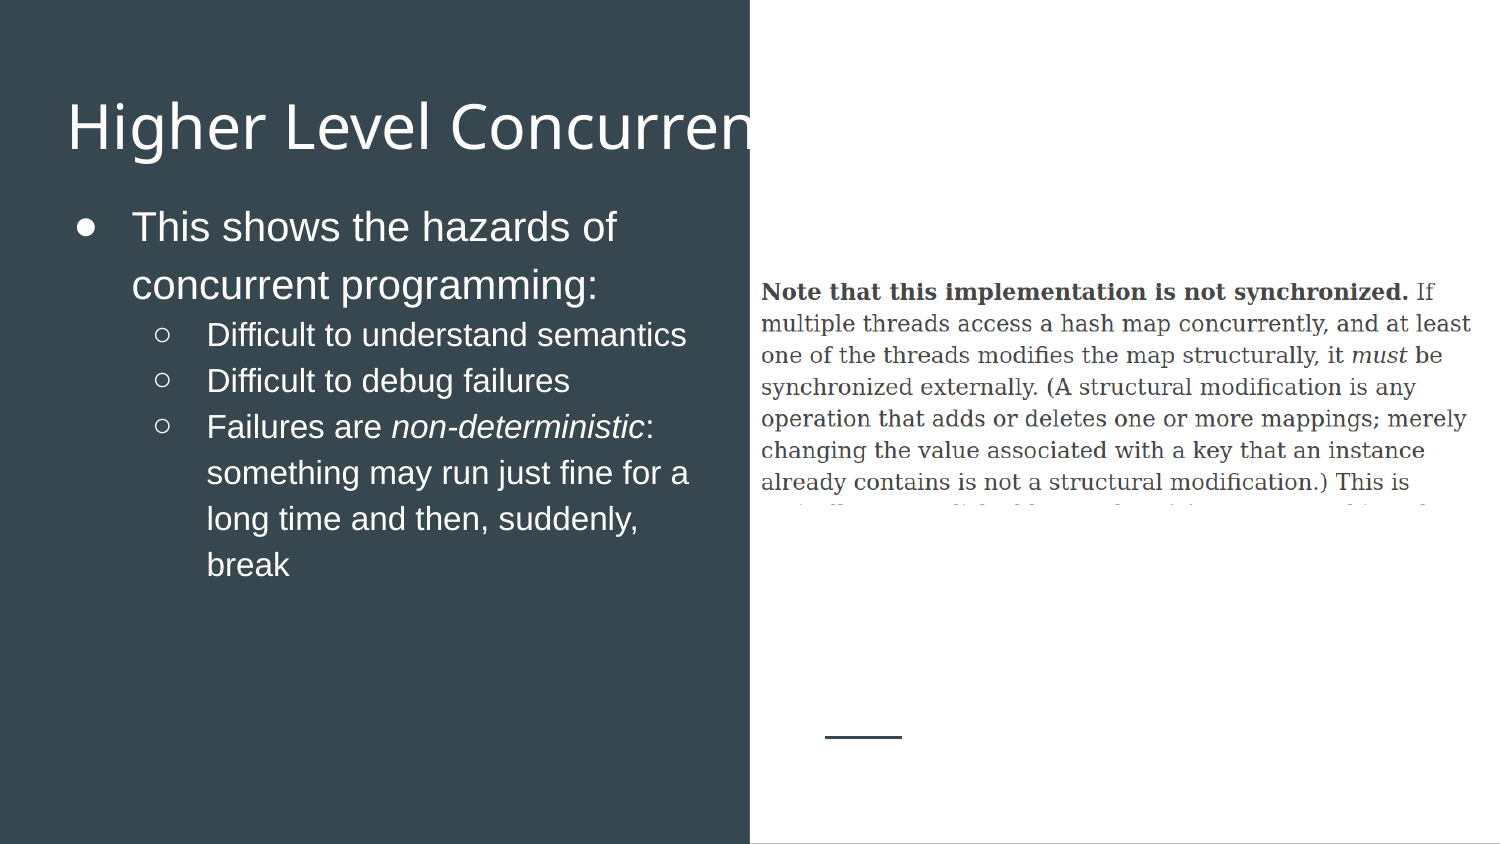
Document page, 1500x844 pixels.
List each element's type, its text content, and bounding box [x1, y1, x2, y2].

text_box Higher Level Concurrency [51, 71, 957, 178]
picture [749, 266, 1500, 505]
list This shows the hazards of concurrent programming: Difficult to understand semantics Difficult to debug failures Failures are non-deterministic: something may run just fine for a long time and then, suddenly, break [41, 177, 707, 739]
